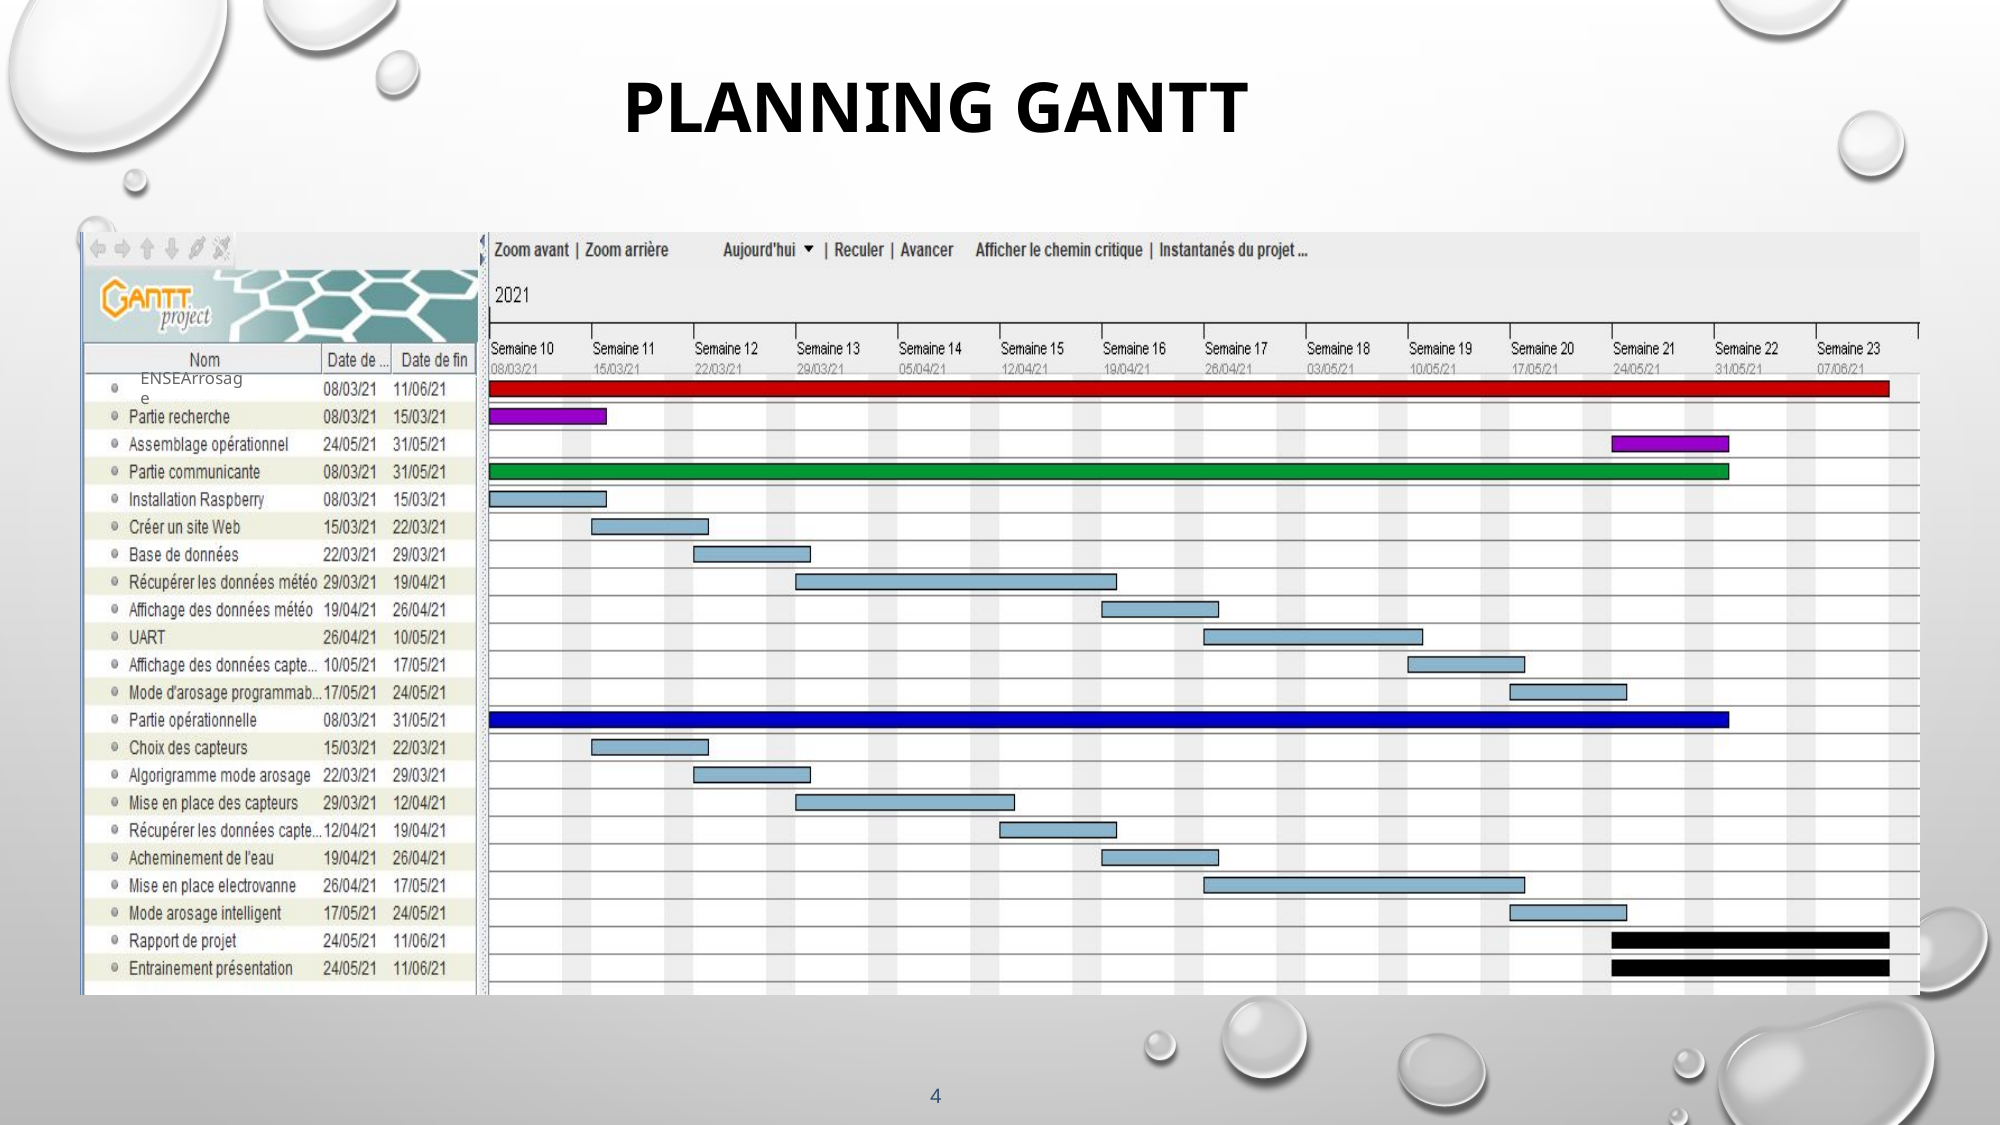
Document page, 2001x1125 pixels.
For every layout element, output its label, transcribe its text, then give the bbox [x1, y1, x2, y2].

slide_number 4 [873, 1065, 999, 1125]
picture [0, 0, 2000, 1125]
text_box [79, 232, 1920, 996]
title Planning Gantt [596, 33, 1275, 188]
